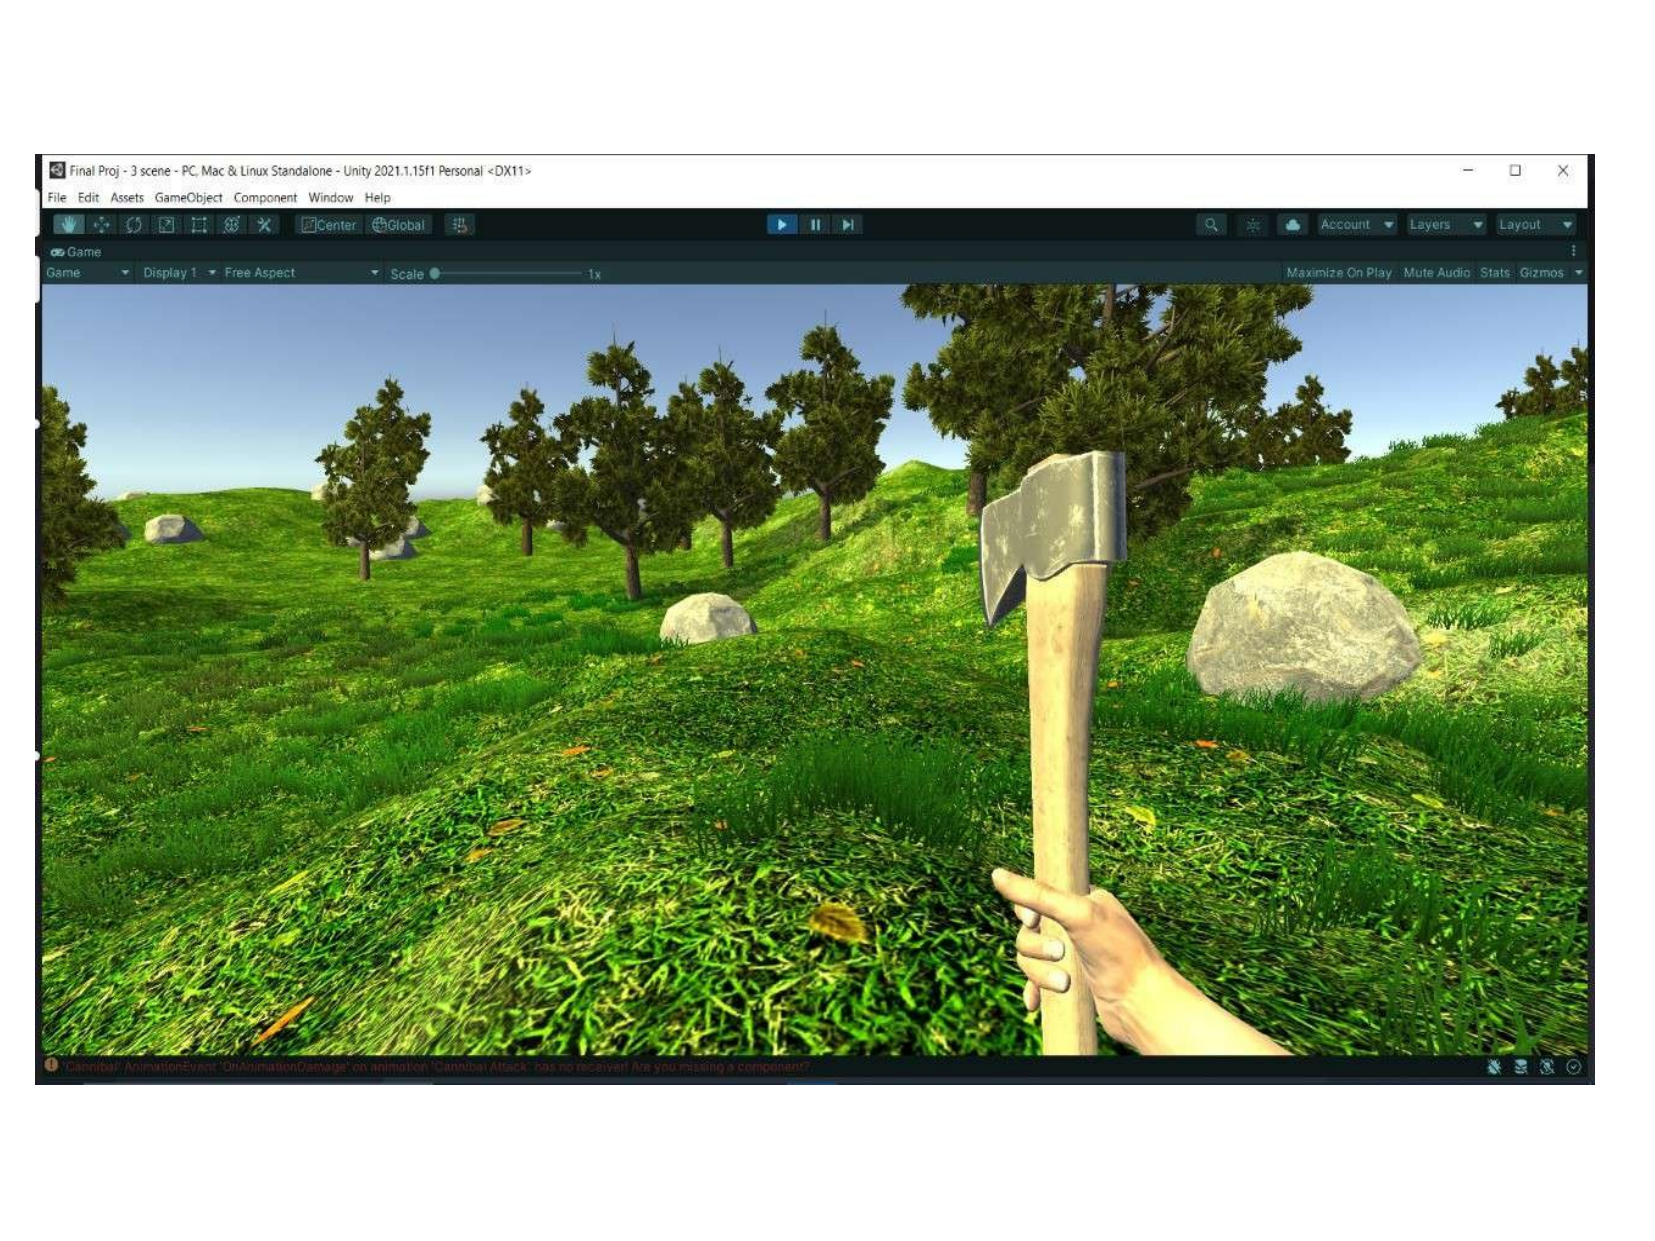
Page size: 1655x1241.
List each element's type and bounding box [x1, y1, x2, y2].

picture [35, 154, 1595, 1086]
